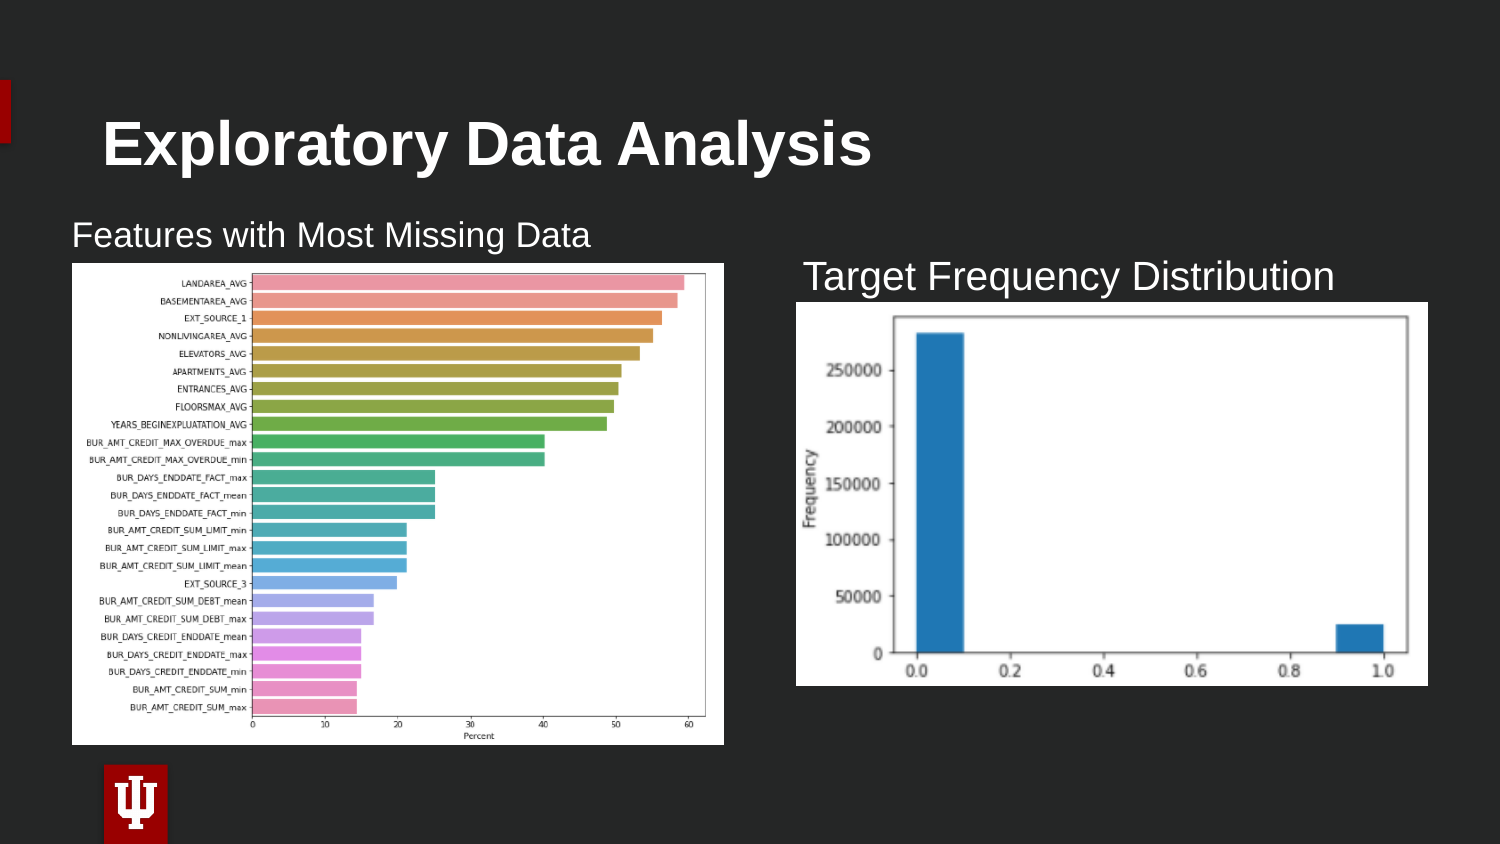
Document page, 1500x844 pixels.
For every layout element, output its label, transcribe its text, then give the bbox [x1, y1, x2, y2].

picture [72, 263, 724, 844]
text_box Target Frequency Distribution [787, 242, 1391, 319]
text_box Features with Most Missing Data [56, 203, 660, 280]
title Exploratory Data Analysis [86, 76, 1141, 204]
picture [796, 302, 1428, 686]
